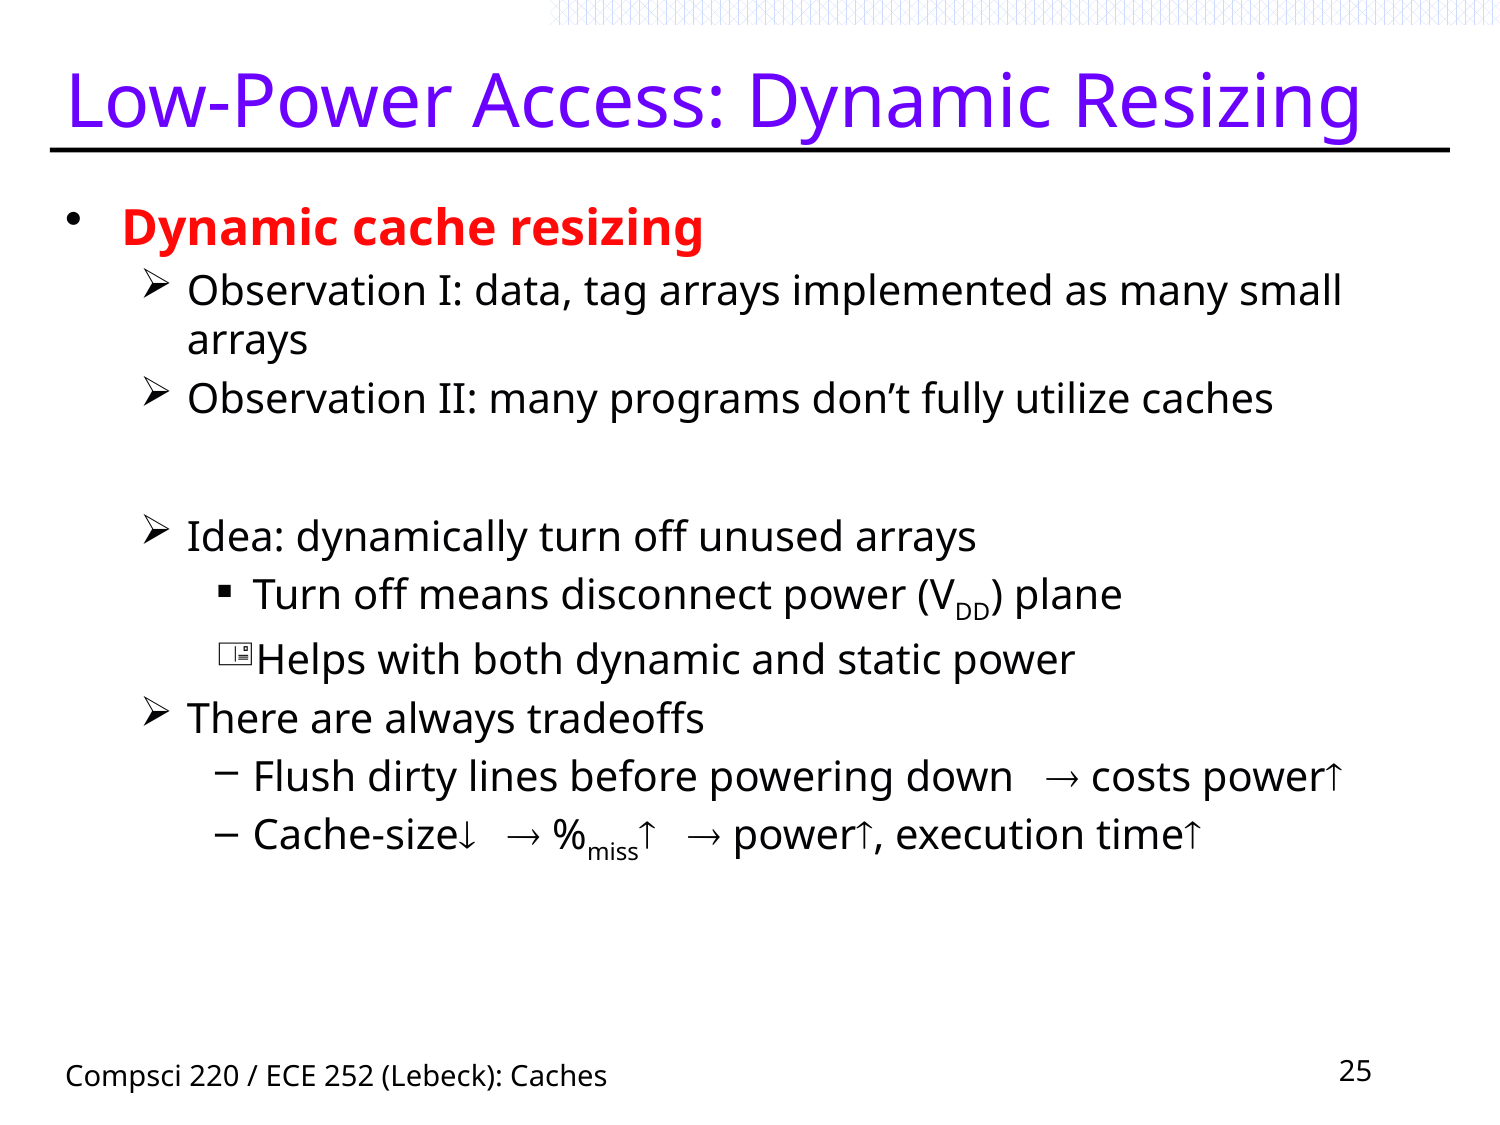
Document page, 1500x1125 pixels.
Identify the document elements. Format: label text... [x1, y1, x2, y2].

list Dynamic cache resizing Observation I: data, tag arrays implemented as many small arrays Observation II: many programs don’t fully utilize caches Idea: dynamically turn off unused arrays Turn off means disconnect power (VDD) plane Helps with both dynamic and static power There are always tradeoffs Flush dirty lines before powering down  costs power Cache-size  %miss  power, execution time [49, 187, 1451, 1026]
slide_number 25 [1074, 1049, 1388, 1101]
title Low-Power Access: Dynamic Resizing [49, 37, 1451, 151]
footer Compsci 220 / ECE 252 (Lebeck): Caches [49, 1049, 988, 1101]
